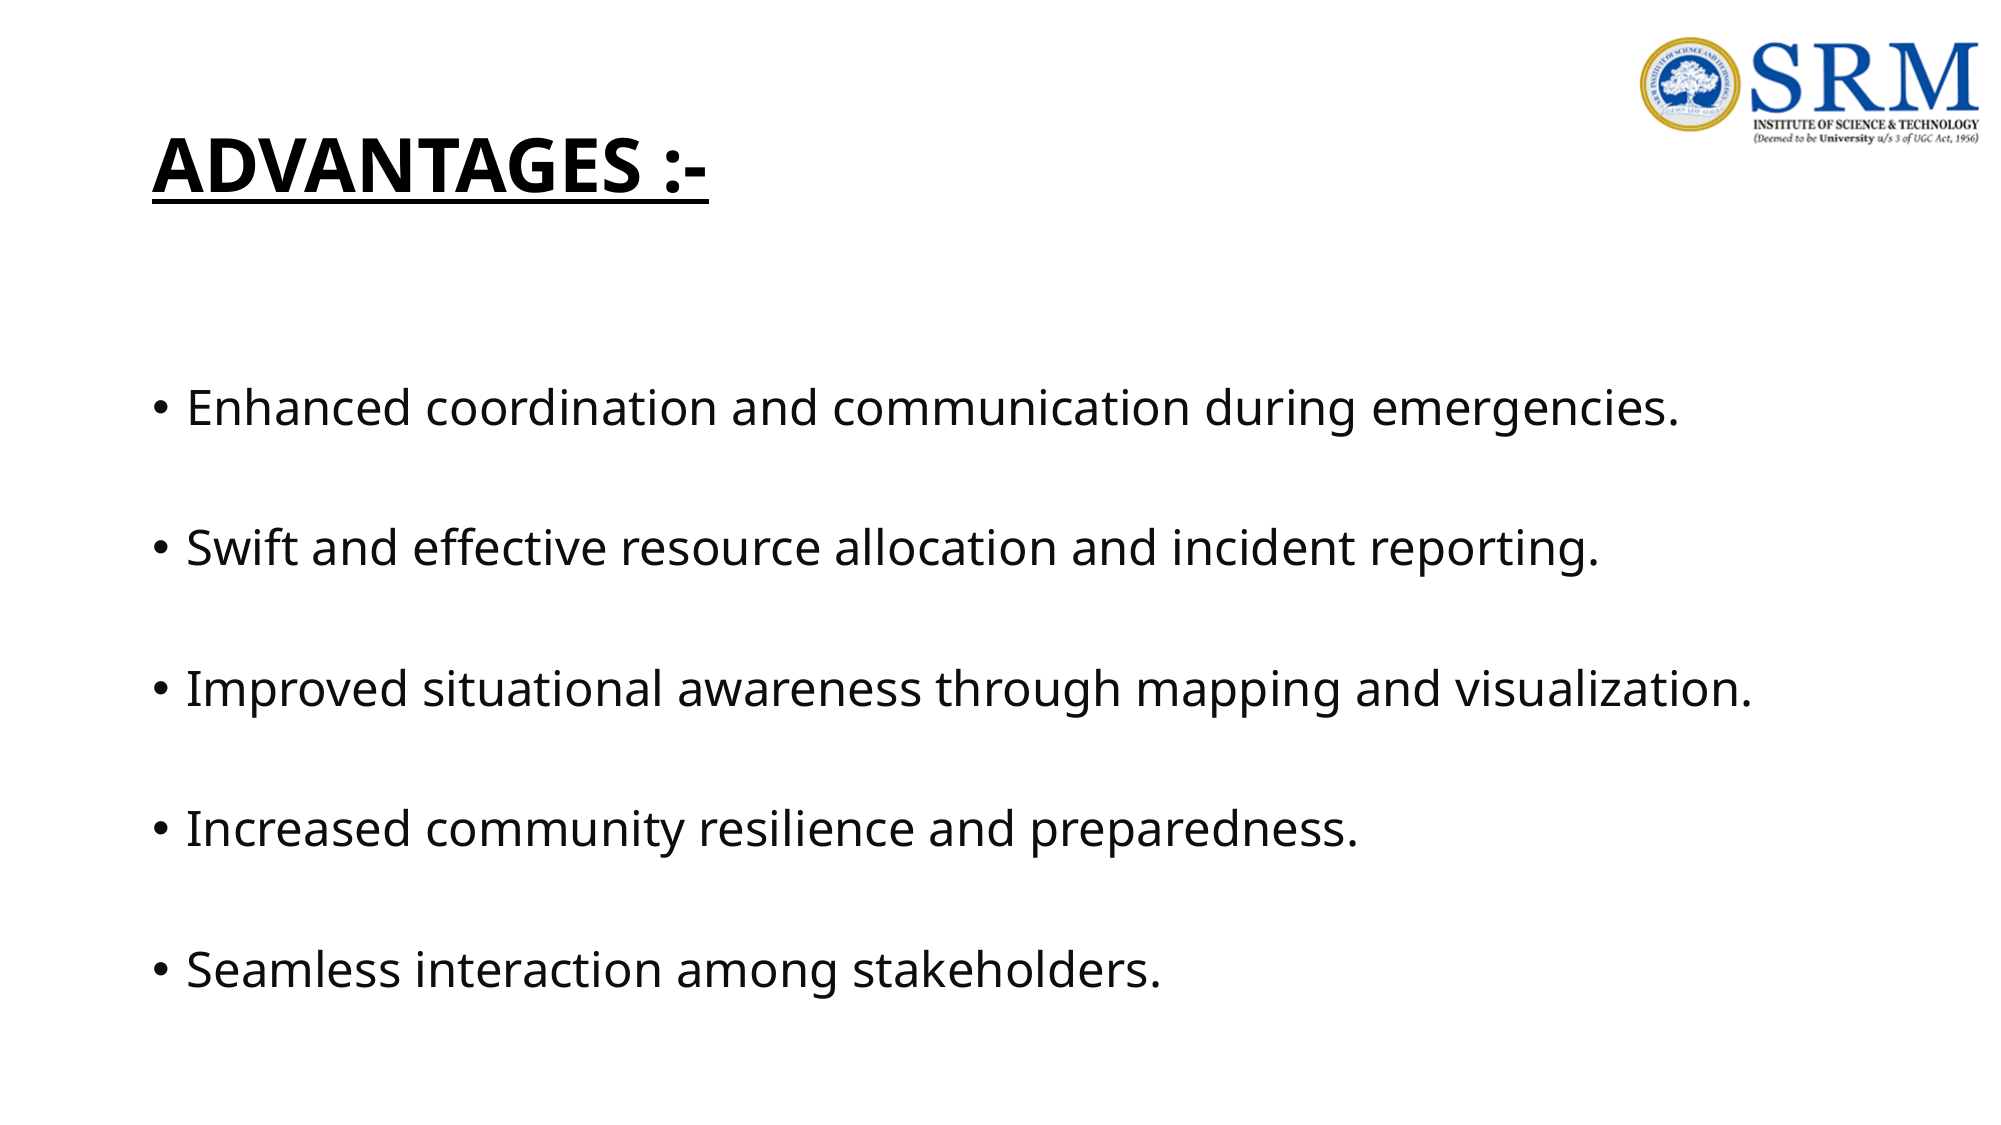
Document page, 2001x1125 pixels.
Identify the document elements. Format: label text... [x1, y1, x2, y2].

picture [1633, 0, 1987, 183]
list Enhanced coordination and communication during emergencies. Swift and effective resource allocation and incident reporting. Improved situational awareness through mapping and visualization. Increased community resilience and preparedness. Seamless interaction among stakeholders. [137, 299, 1863, 1014]
title ADVANTAGES :- [137, 59, 1863, 278]
